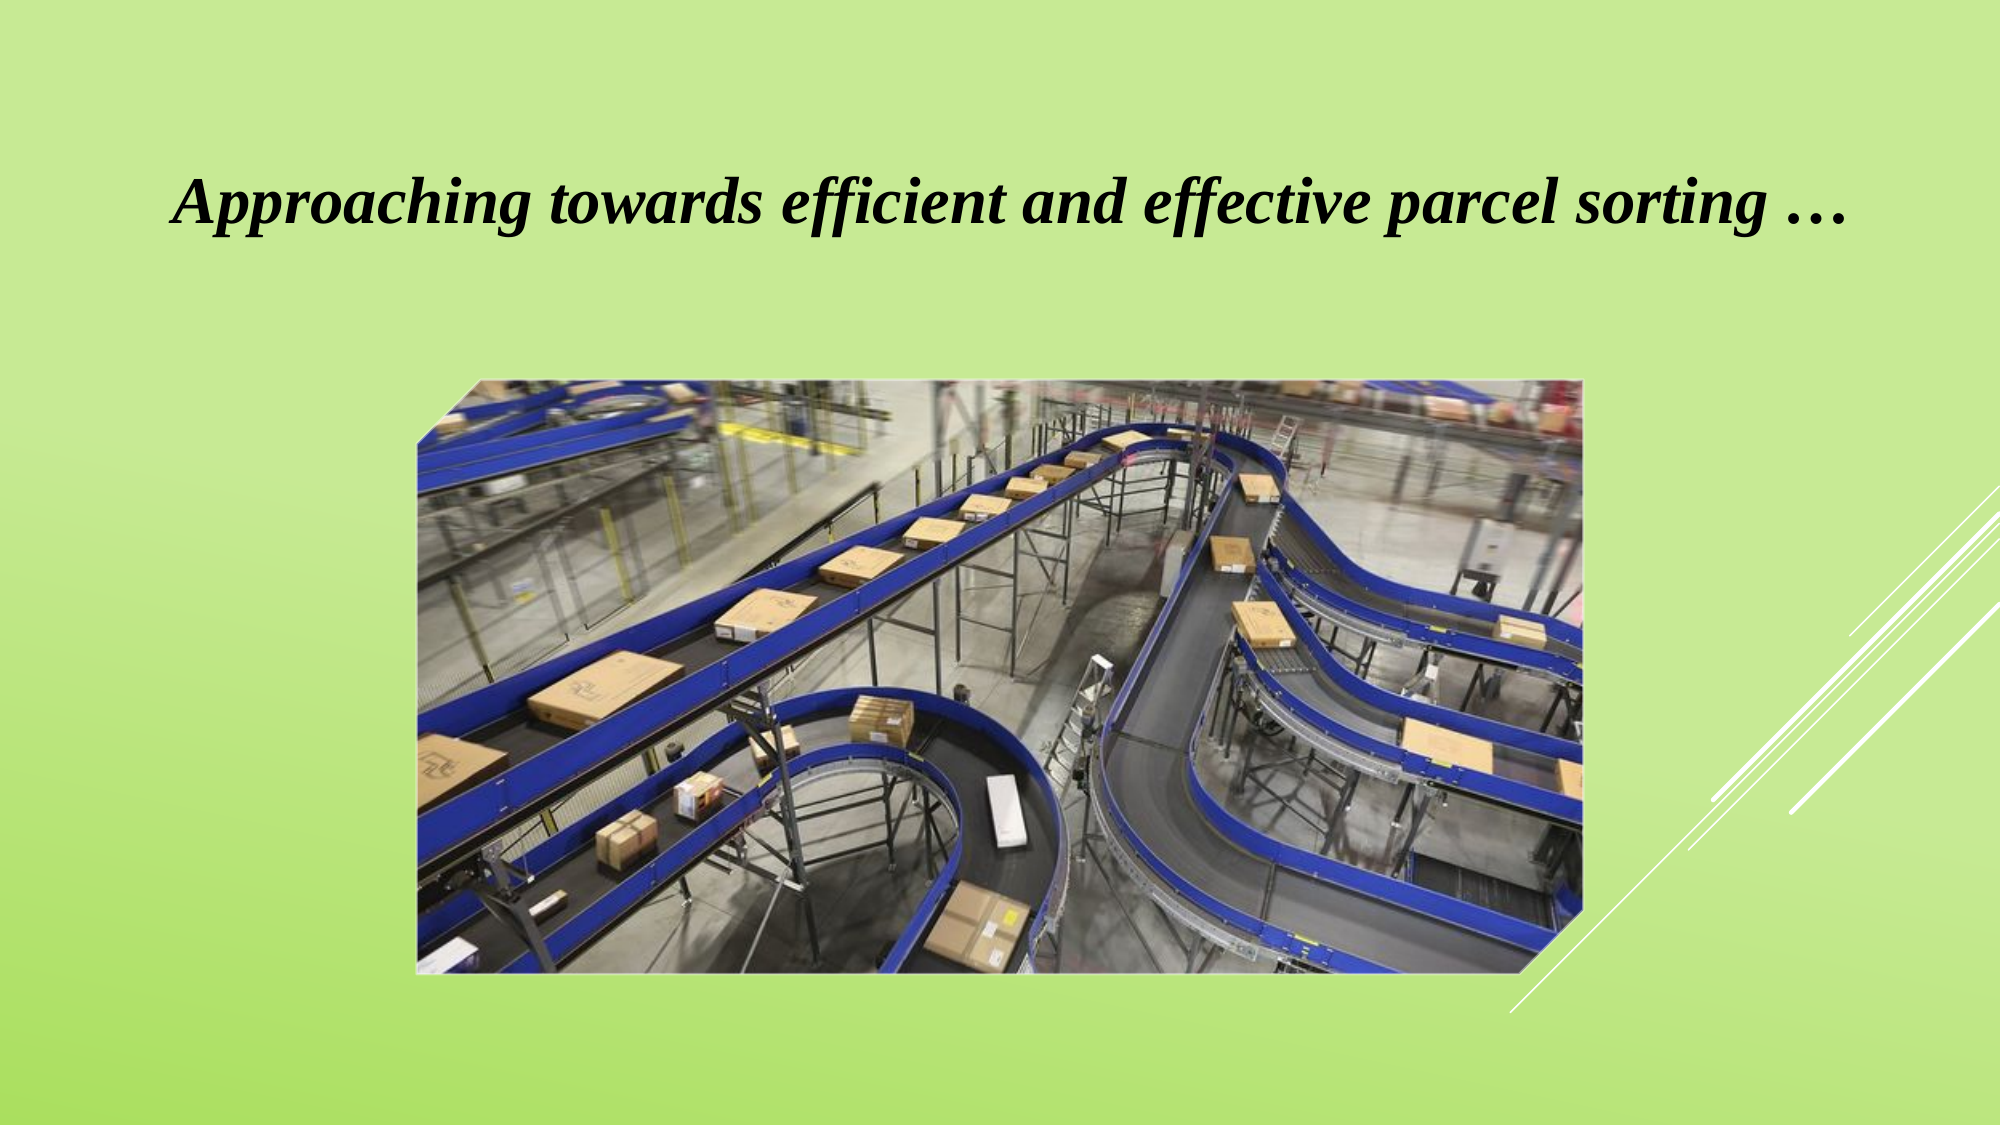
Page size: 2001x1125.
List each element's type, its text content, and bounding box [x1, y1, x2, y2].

picture [416, 379, 1584, 975]
list Approaching towards efficient and effective parcel sorting … [157, 149, 1919, 300]
